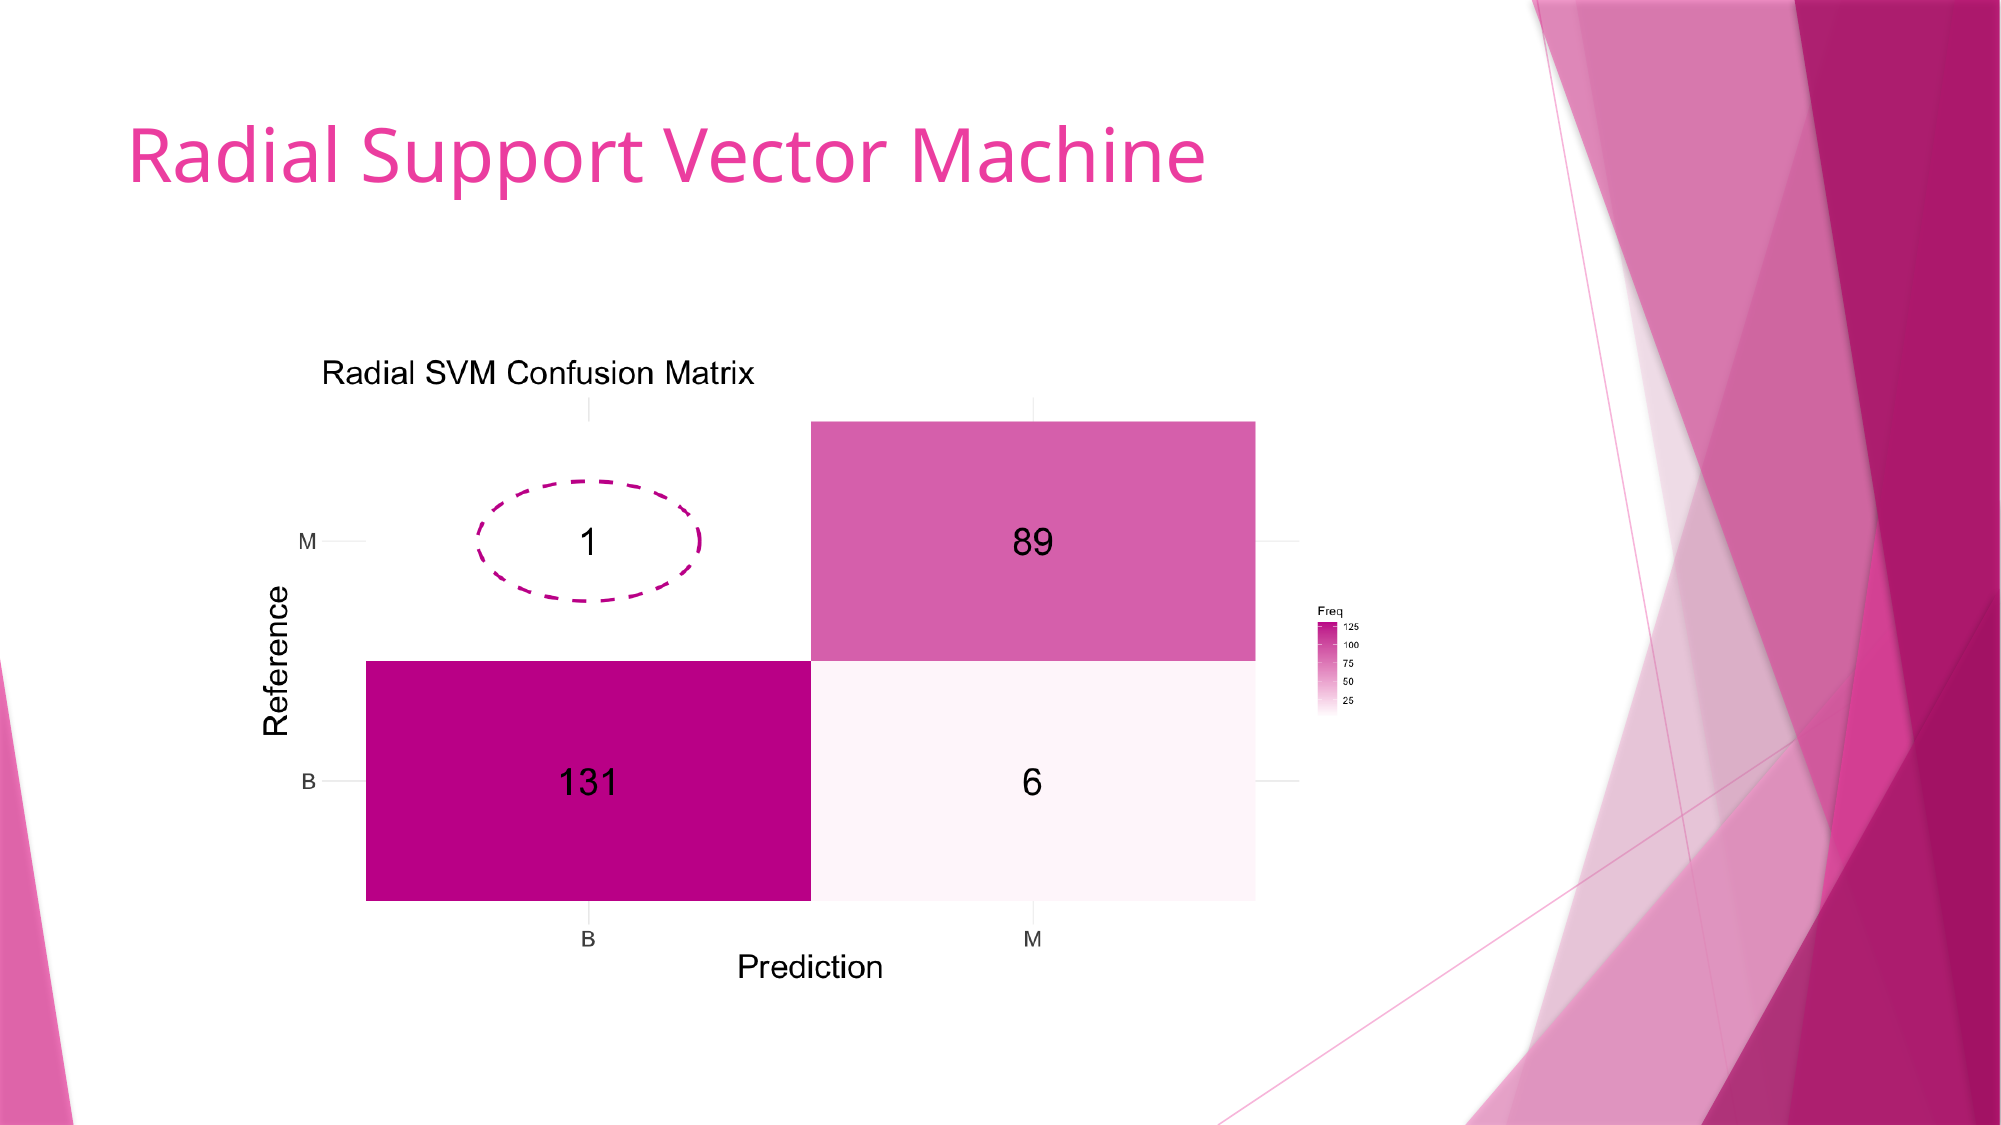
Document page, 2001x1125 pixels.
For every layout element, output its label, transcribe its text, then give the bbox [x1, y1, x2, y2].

picture [257, 353, 1372, 991]
title Radial Support Vector Machine [111, 99, 1522, 317]
